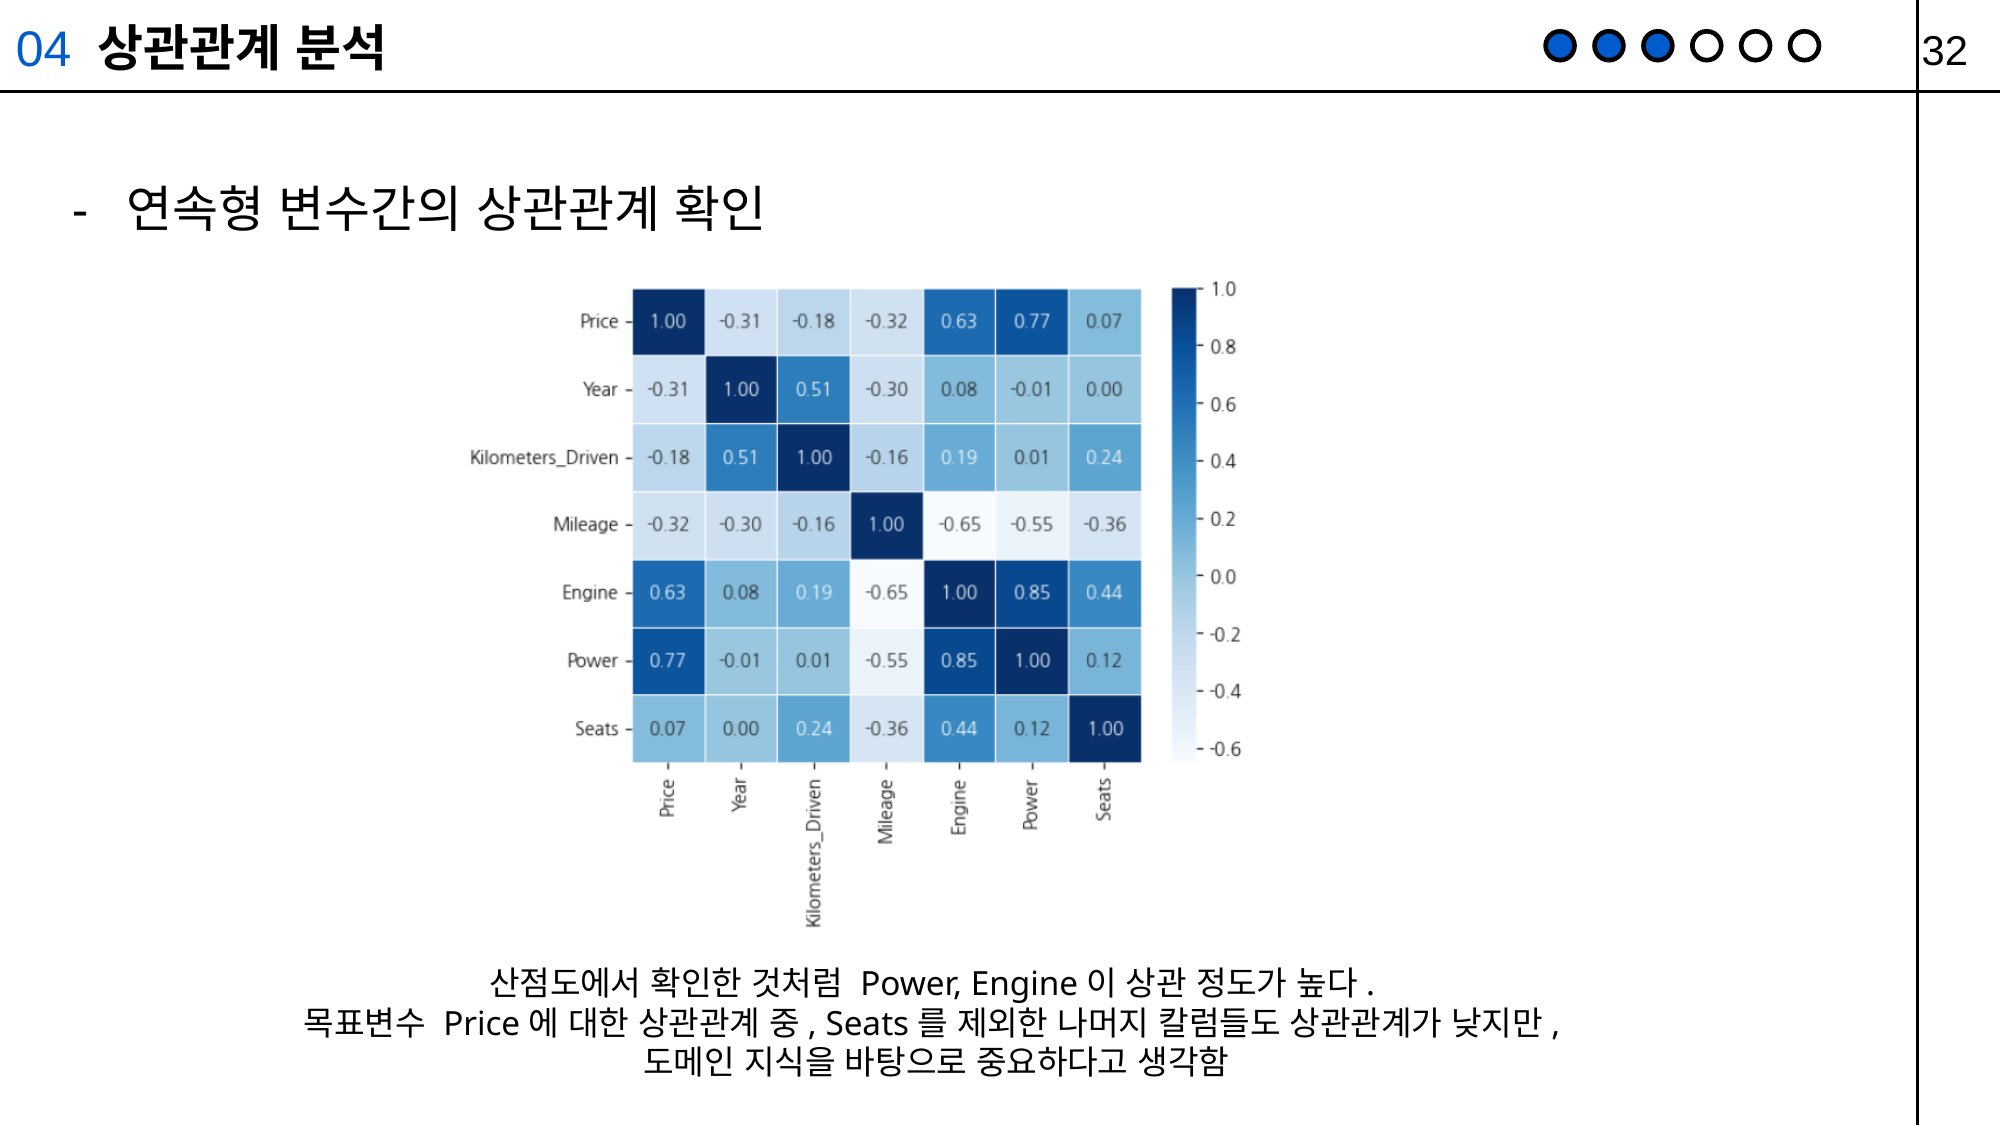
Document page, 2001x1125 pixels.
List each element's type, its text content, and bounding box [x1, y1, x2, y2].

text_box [1545, 31, 1820, 61]
text_box - 연속형 변수간의 상관관계 확인 [57, 170, 1391, 246]
text_box 04 상관관계 분석 [0, 8, 964, 84]
text_box 산점도에서 확인한 것처럼 Power, Engine이 상관 정도가 높다. 목표변수 Price에 대한 상관관계 중, Seats를 제외한 나머지 칼럼들도 상관관계가 낮지만, 도메인 지식을 바탕으로 중요하다고 생각함 [131, 954, 1742, 1089]
picture [464, 270, 1260, 935]
